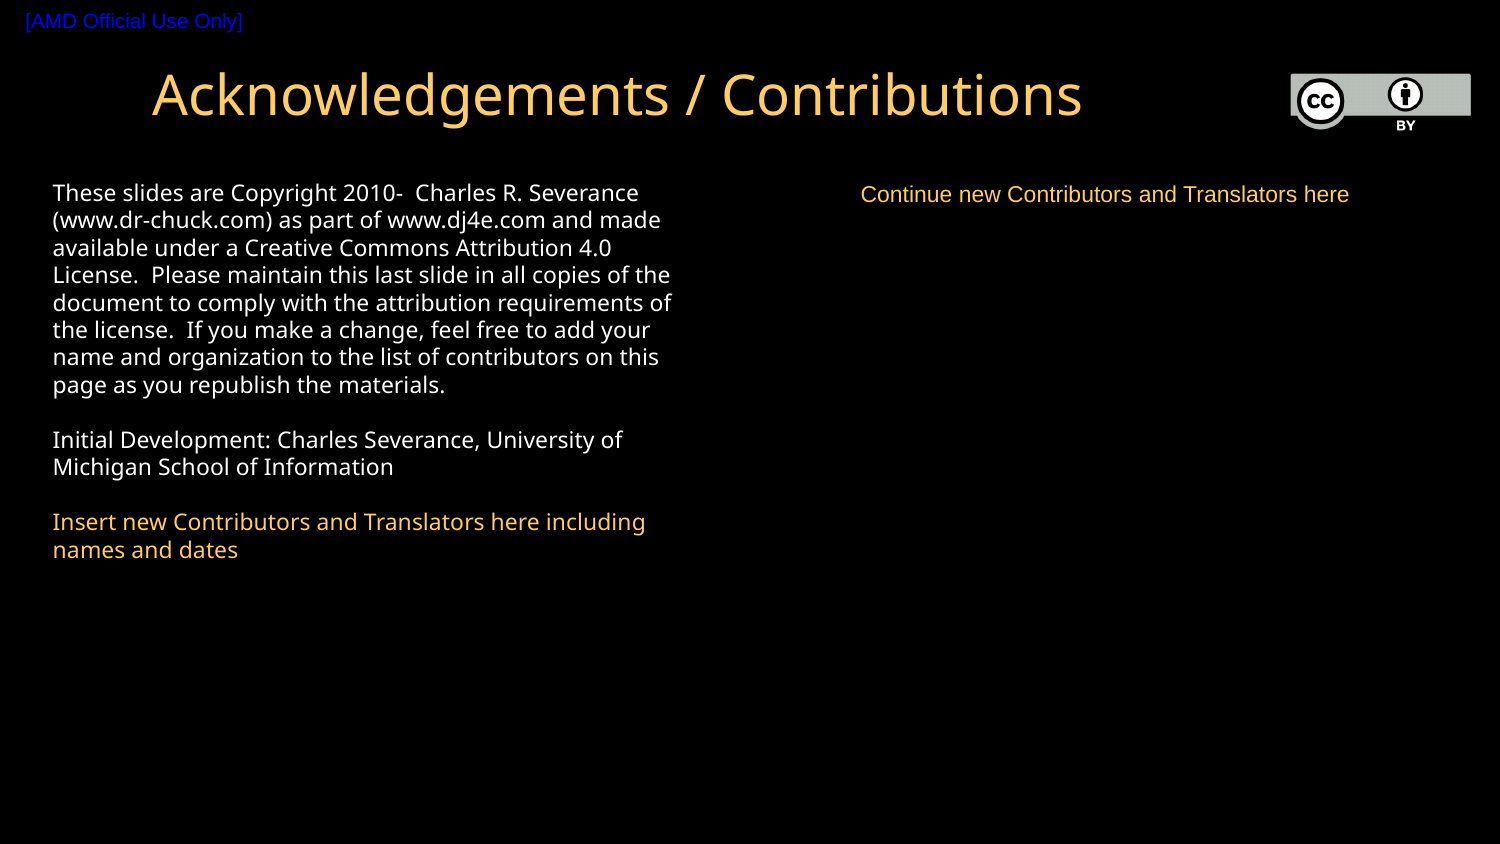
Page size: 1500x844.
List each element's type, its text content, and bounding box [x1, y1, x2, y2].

text_box These slides are Copyright 2010- Charles R. Severance (www.dr-chuck.com) as part of www.dj4e.com and made available under a Creative Commons Attribution 4.0 License. Please maintain this last slide in all copies of the document to comply with the attribution requirements of the license. If you make a change, feel free to add your name and organization to the list of contributors on this page as you republish the materials. Initial Development: Charles Severance, University of Michigan School of Information Insert new Contributors and Translators here including names and dates [37, 170, 699, 763]
picture [1289, 72, 1472, 135]
title Acknowledgements / Contributions [137, 59, 1359, 136]
text_box Continue new Contributors and Translators here [774, 171, 1436, 736]
